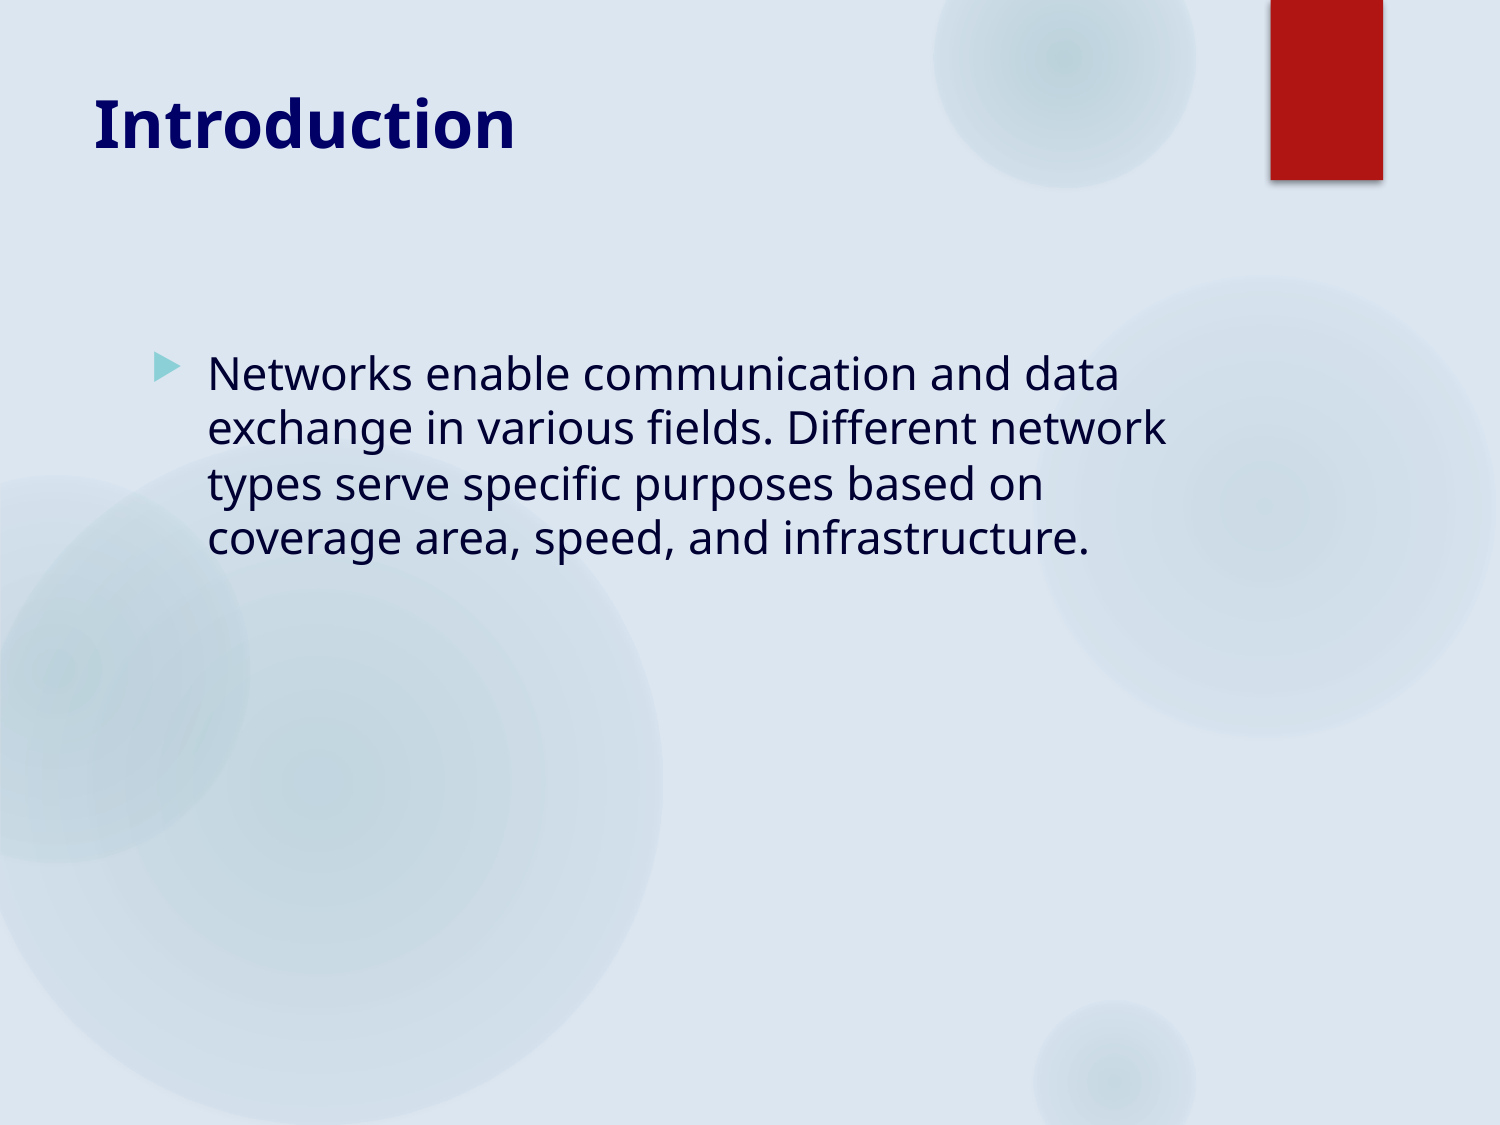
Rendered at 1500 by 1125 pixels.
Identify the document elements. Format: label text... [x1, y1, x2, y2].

list Networks enable communication and data exchange in various fields. Different network types serve specific purposes based on coverage area, speed, and infrastructure. [135, 336, 1237, 1025]
title Introduction [79, 74, 1237, 304]
